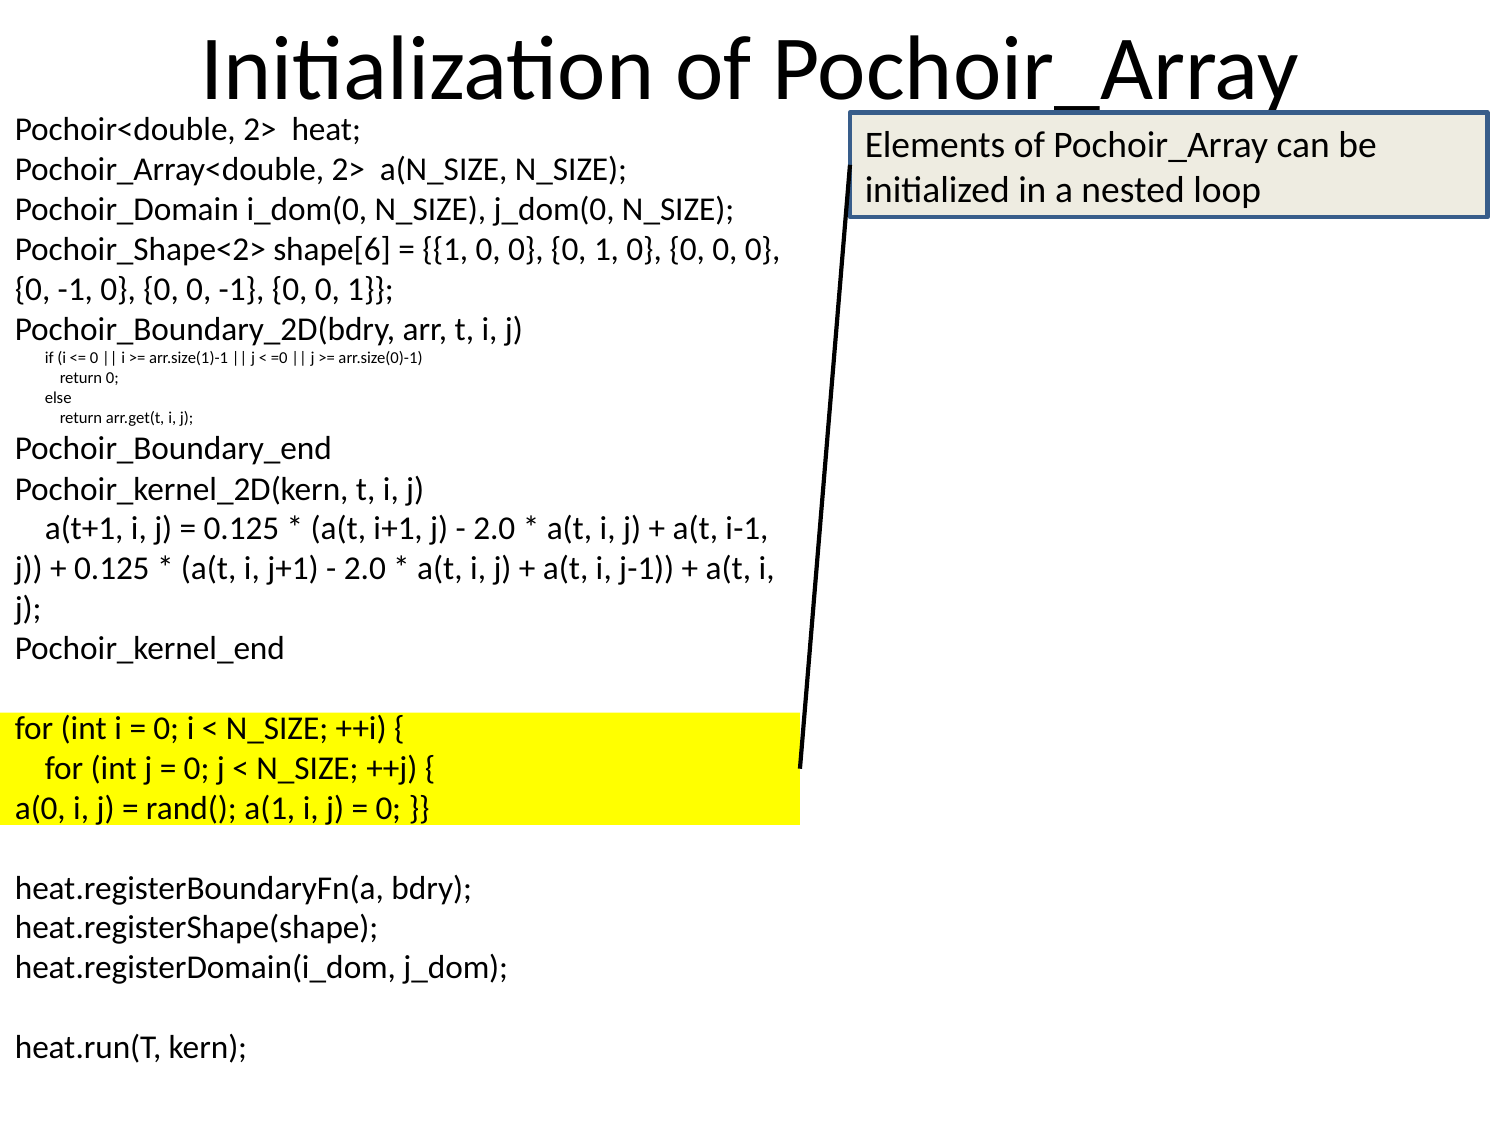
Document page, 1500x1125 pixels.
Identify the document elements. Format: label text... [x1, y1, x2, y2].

text_box Pochoir<double, 2> heat; Pochoir_Array<double, 2> a(N_SIZE, N_SIZE); Pochoir_Domain i_dom(0, N_SIZE), j_dom(0, N_SIZE); Pochoir_Shape<2> shape[6] = {{1, 0, 0}, {0, 1, 0}, {0, 0, 0}, {0, -1, 0}, {0, 0, -1}, {0, 0, 1}}; Pochoir_Boundary_2D(bdry, arr, t, i, j) if (i <= 0 || i >= arr.size(1)-1 || j < =0 || j >= arr.size(0)-1) return 0; else return arr.get(t, i, j); Pochoir_Boundary_end Pochoir_kernel_2D(kern, t, i, j) a(t+1, i, j) = 0.125 * (a(t, i+1, j) - 2.0 * a(t, i, j) + a(t, i-1, j)) + 0.125 * (a(t, i, j+1) - 2.0 * a(t, i, j) + a(t, i, j-1)) + a(t, i, j); Pochoir_kernel_end for (int i = 0; i < N_SIZE; ++i) { for (int j = 0; j < N_SIZE; ++j) { a(0, i, j) = rand(); a(1, i, j) = 0; }} heat.registerBoundaryFn(a, bdry); heat.registerShape(shape); heat.registerDomain(i_dom, j_dom); heat.run(T, kern); [0, 99, 813, 1073]
text_box Elements of Pochoir_Array can be initialized in a nested loop [848, 110, 1490, 219]
title Initialization of Pochoir_Array [75, 0, 1425, 125]
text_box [799, 165, 851, 769]
